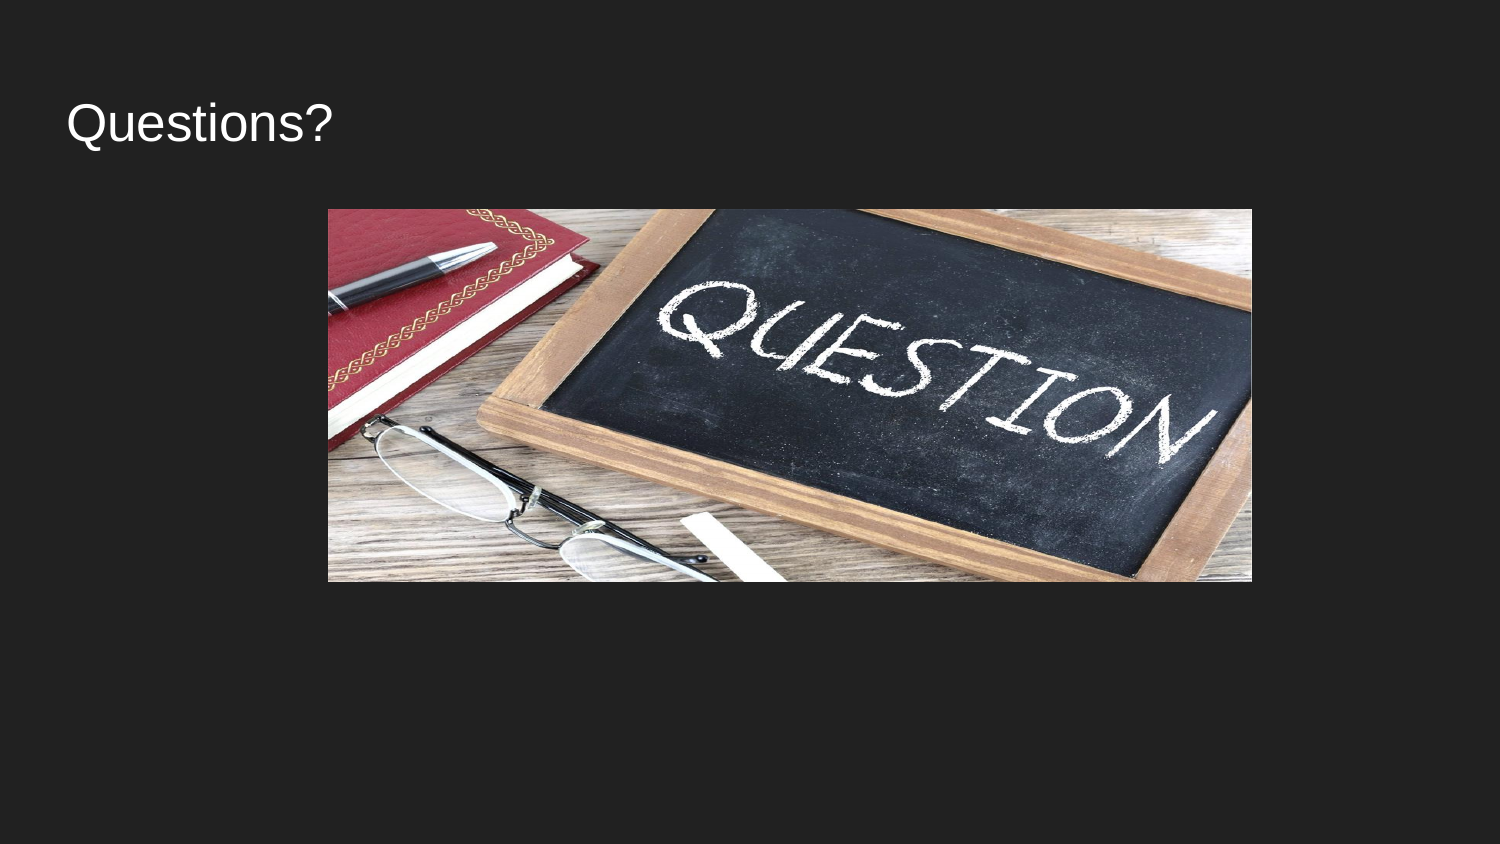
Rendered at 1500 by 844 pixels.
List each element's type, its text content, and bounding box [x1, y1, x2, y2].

picture [328, 208, 1252, 582]
title Questions? [51, 72, 1449, 167]
